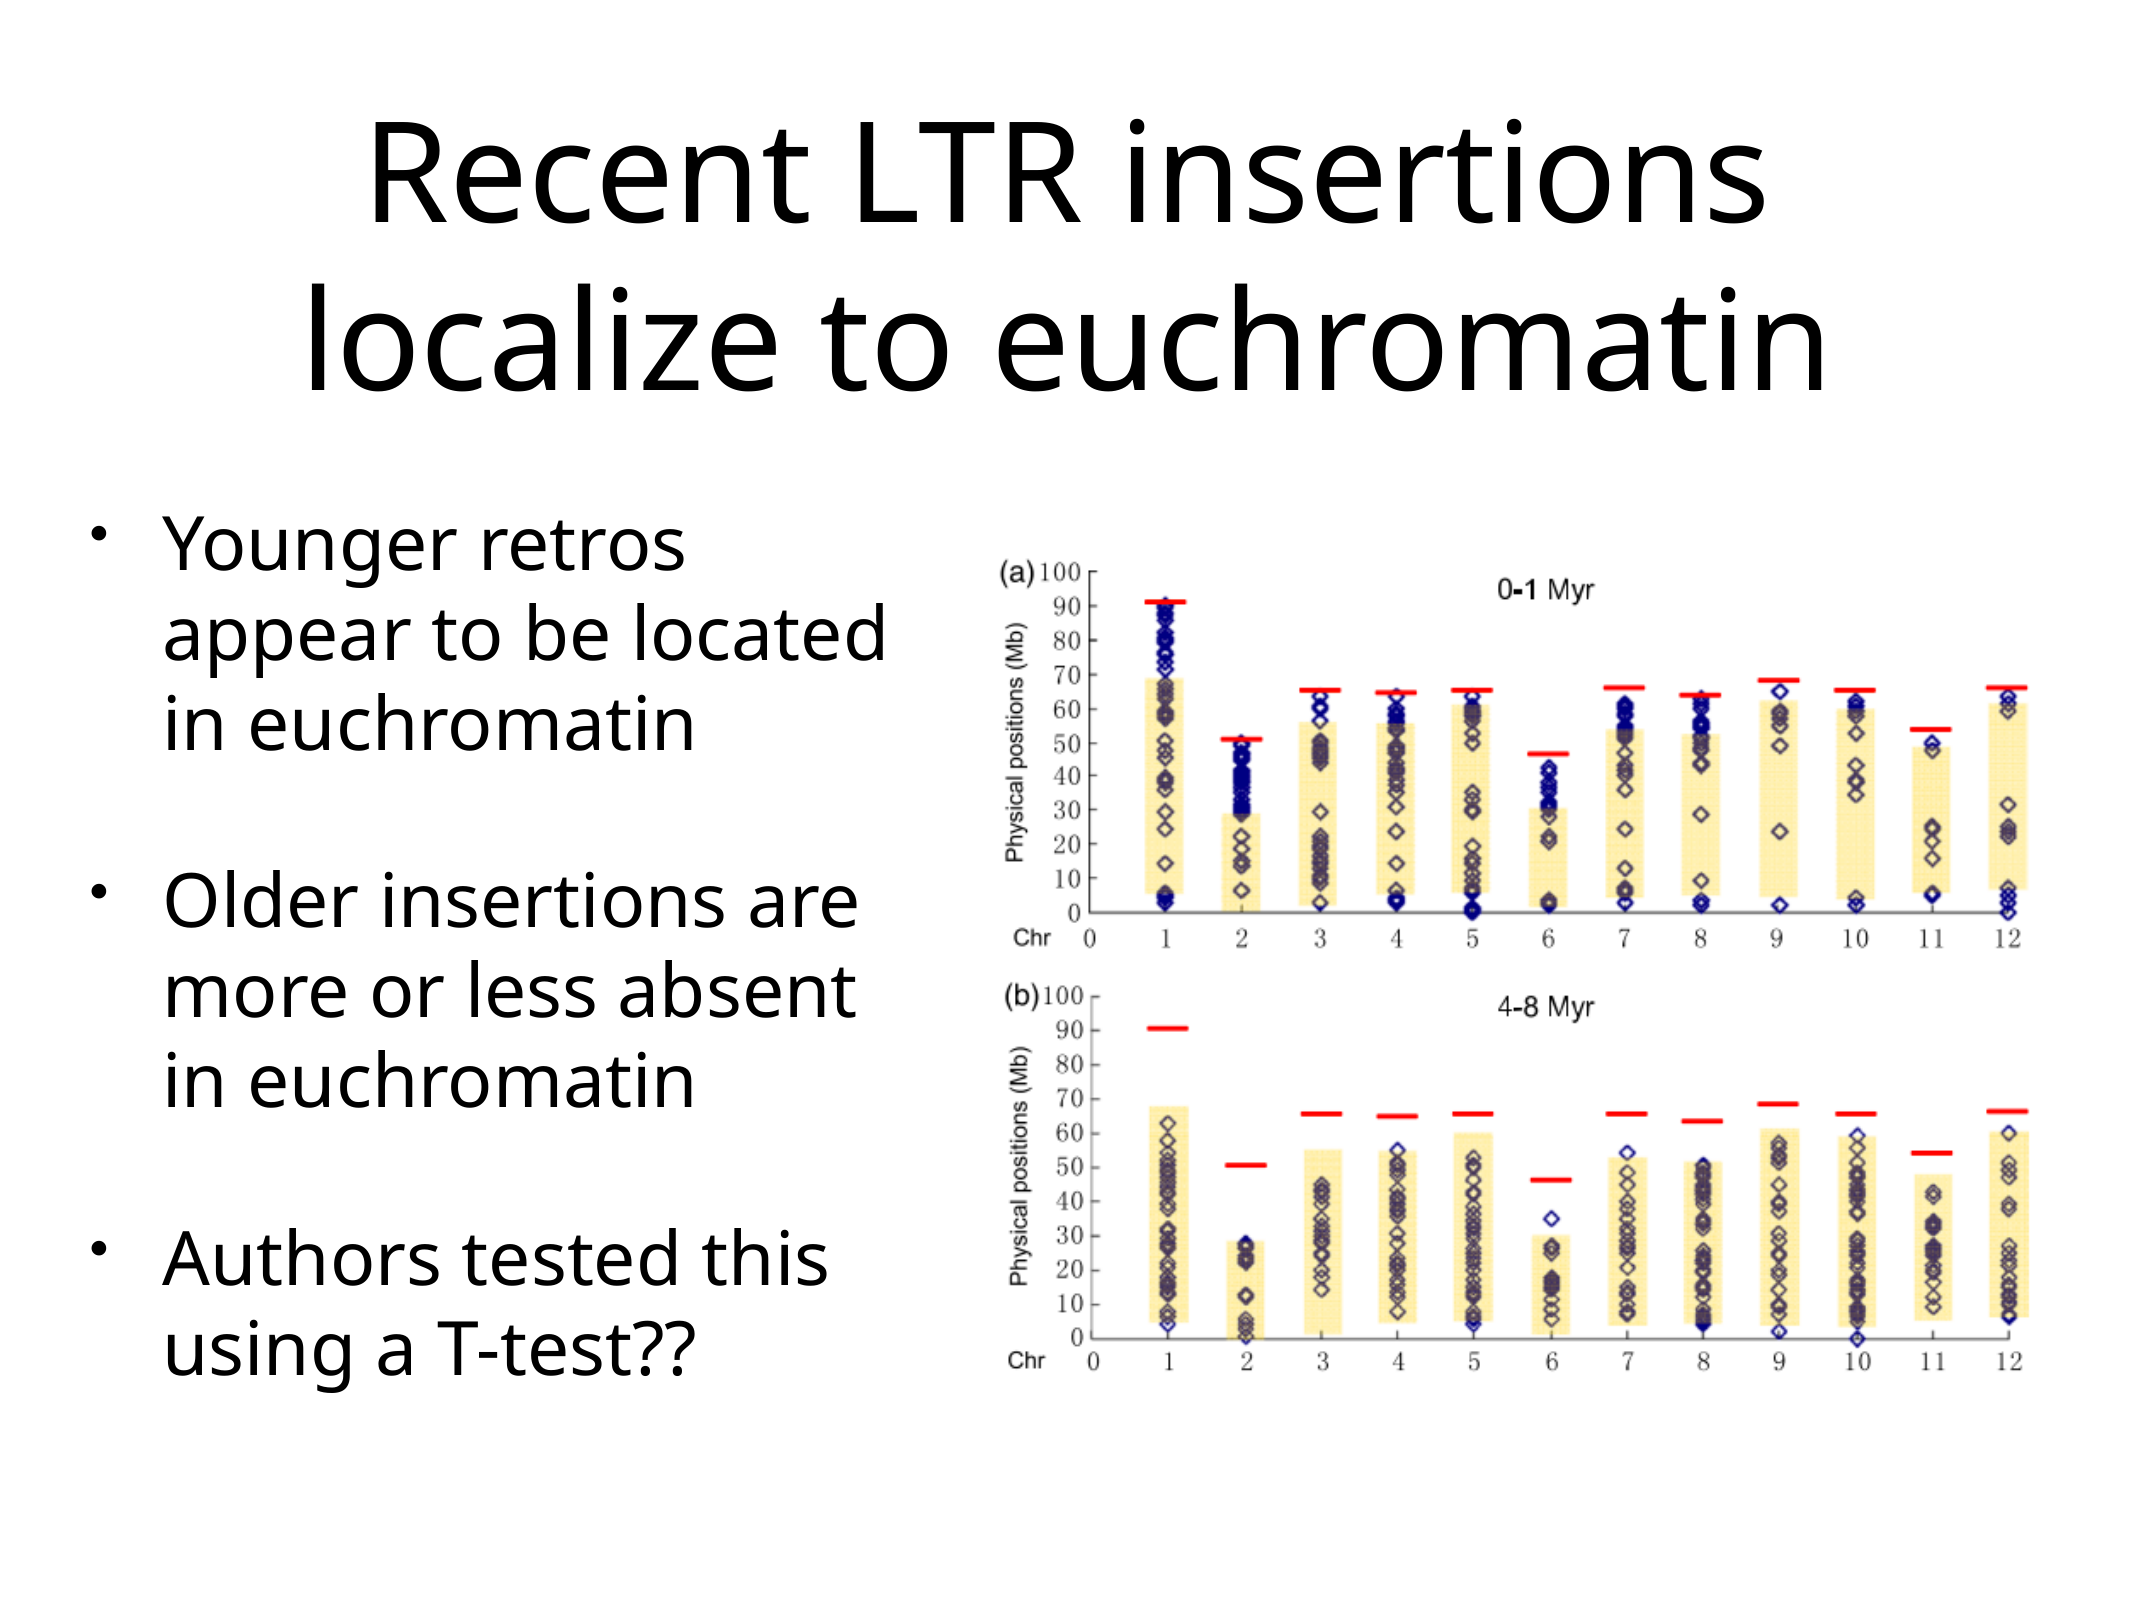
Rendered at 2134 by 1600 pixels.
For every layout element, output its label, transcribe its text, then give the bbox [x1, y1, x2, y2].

list Younger retros appear to be located in euchromatin Older insertions are more or less absent in euchromatin Authors tested this using a T-test?? [89, 426, 904, 1459]
picture [980, 518, 2083, 1413]
title Recent LTR insertions localize to euchromatin [155, 72, 1978, 428]
